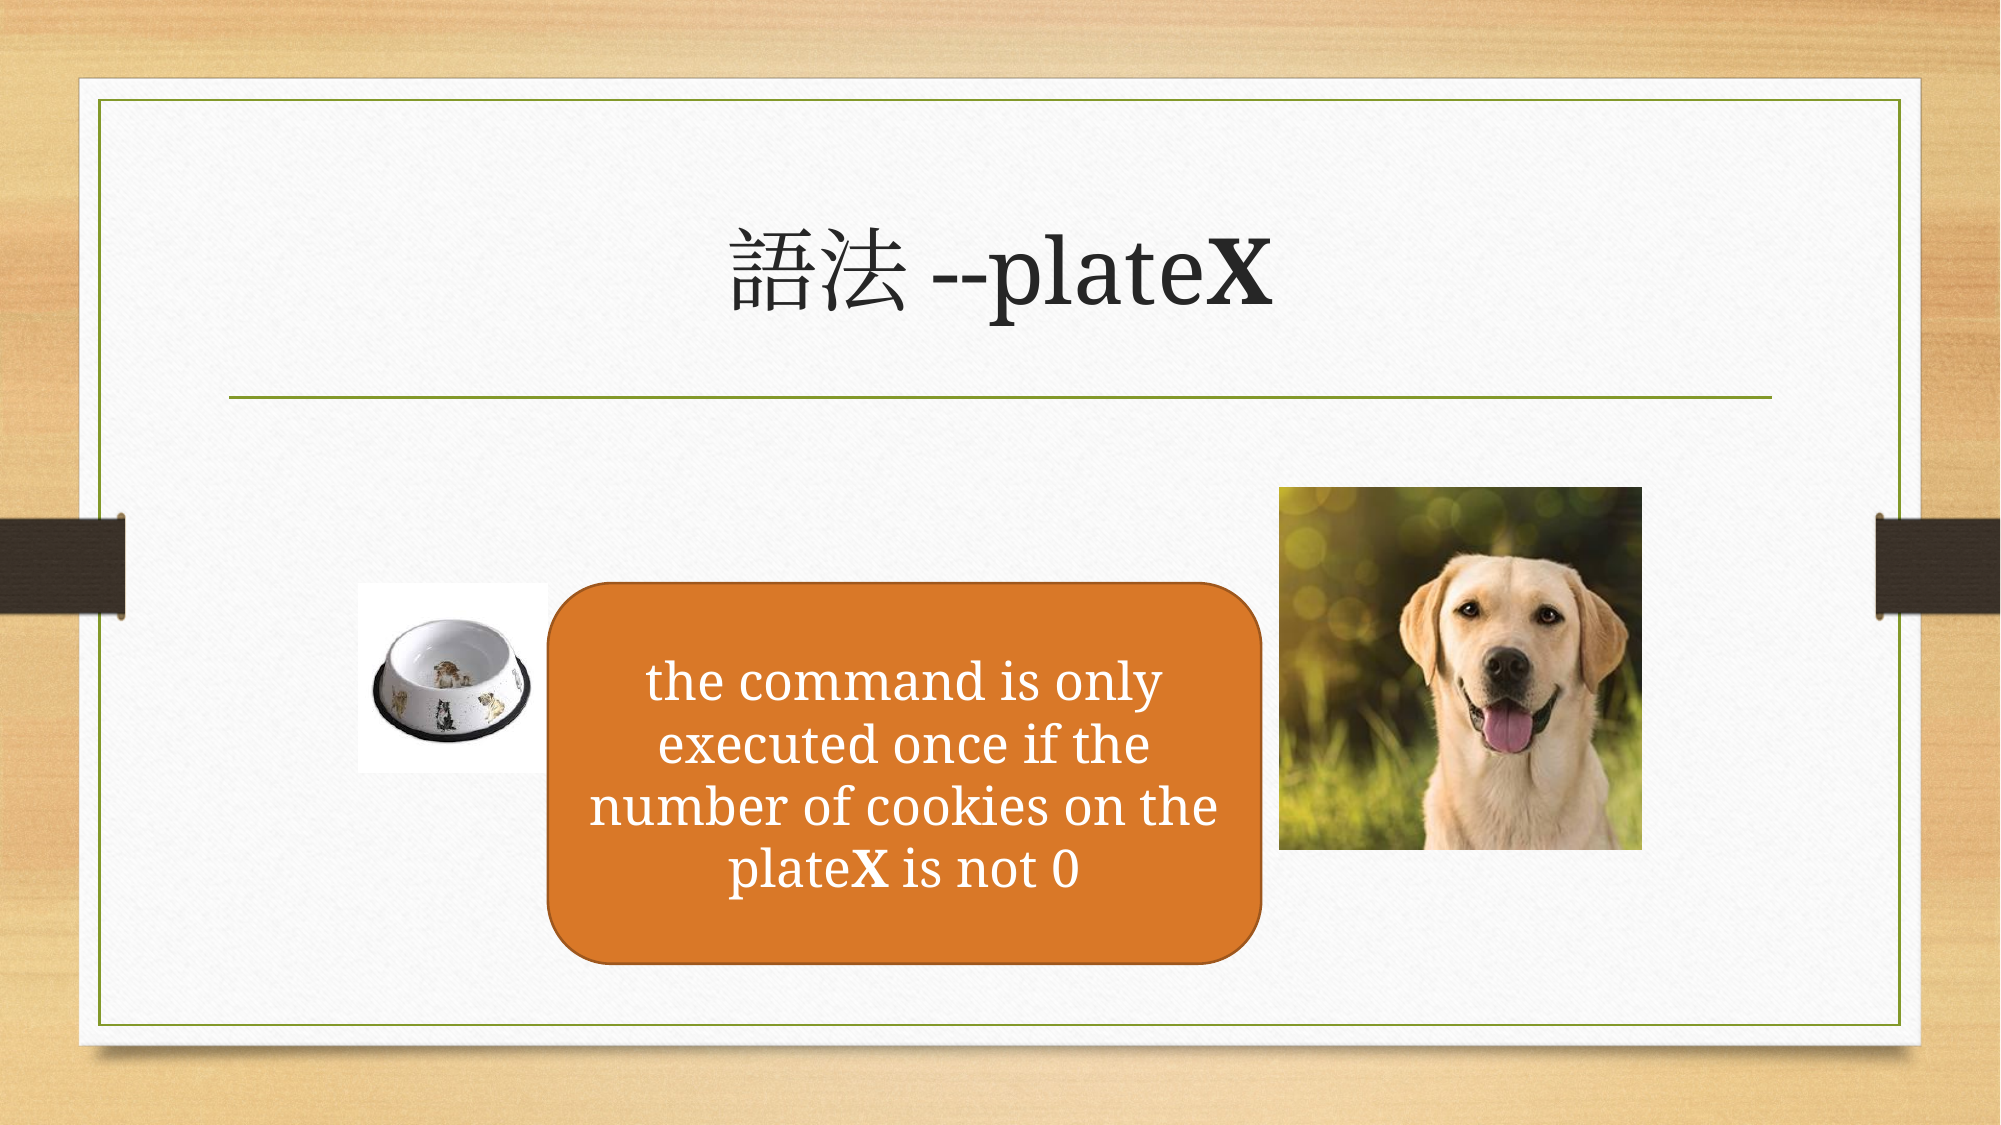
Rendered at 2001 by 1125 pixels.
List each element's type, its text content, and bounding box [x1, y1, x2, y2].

picture [0, 0, 2001, 1125]
text_box the command is only executed once if the number of cookies on the plateX is not 0 [547, 583, 1262, 964]
title 語法--plateX [212, 161, 1788, 375]
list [1279, 487, 1642, 850]
